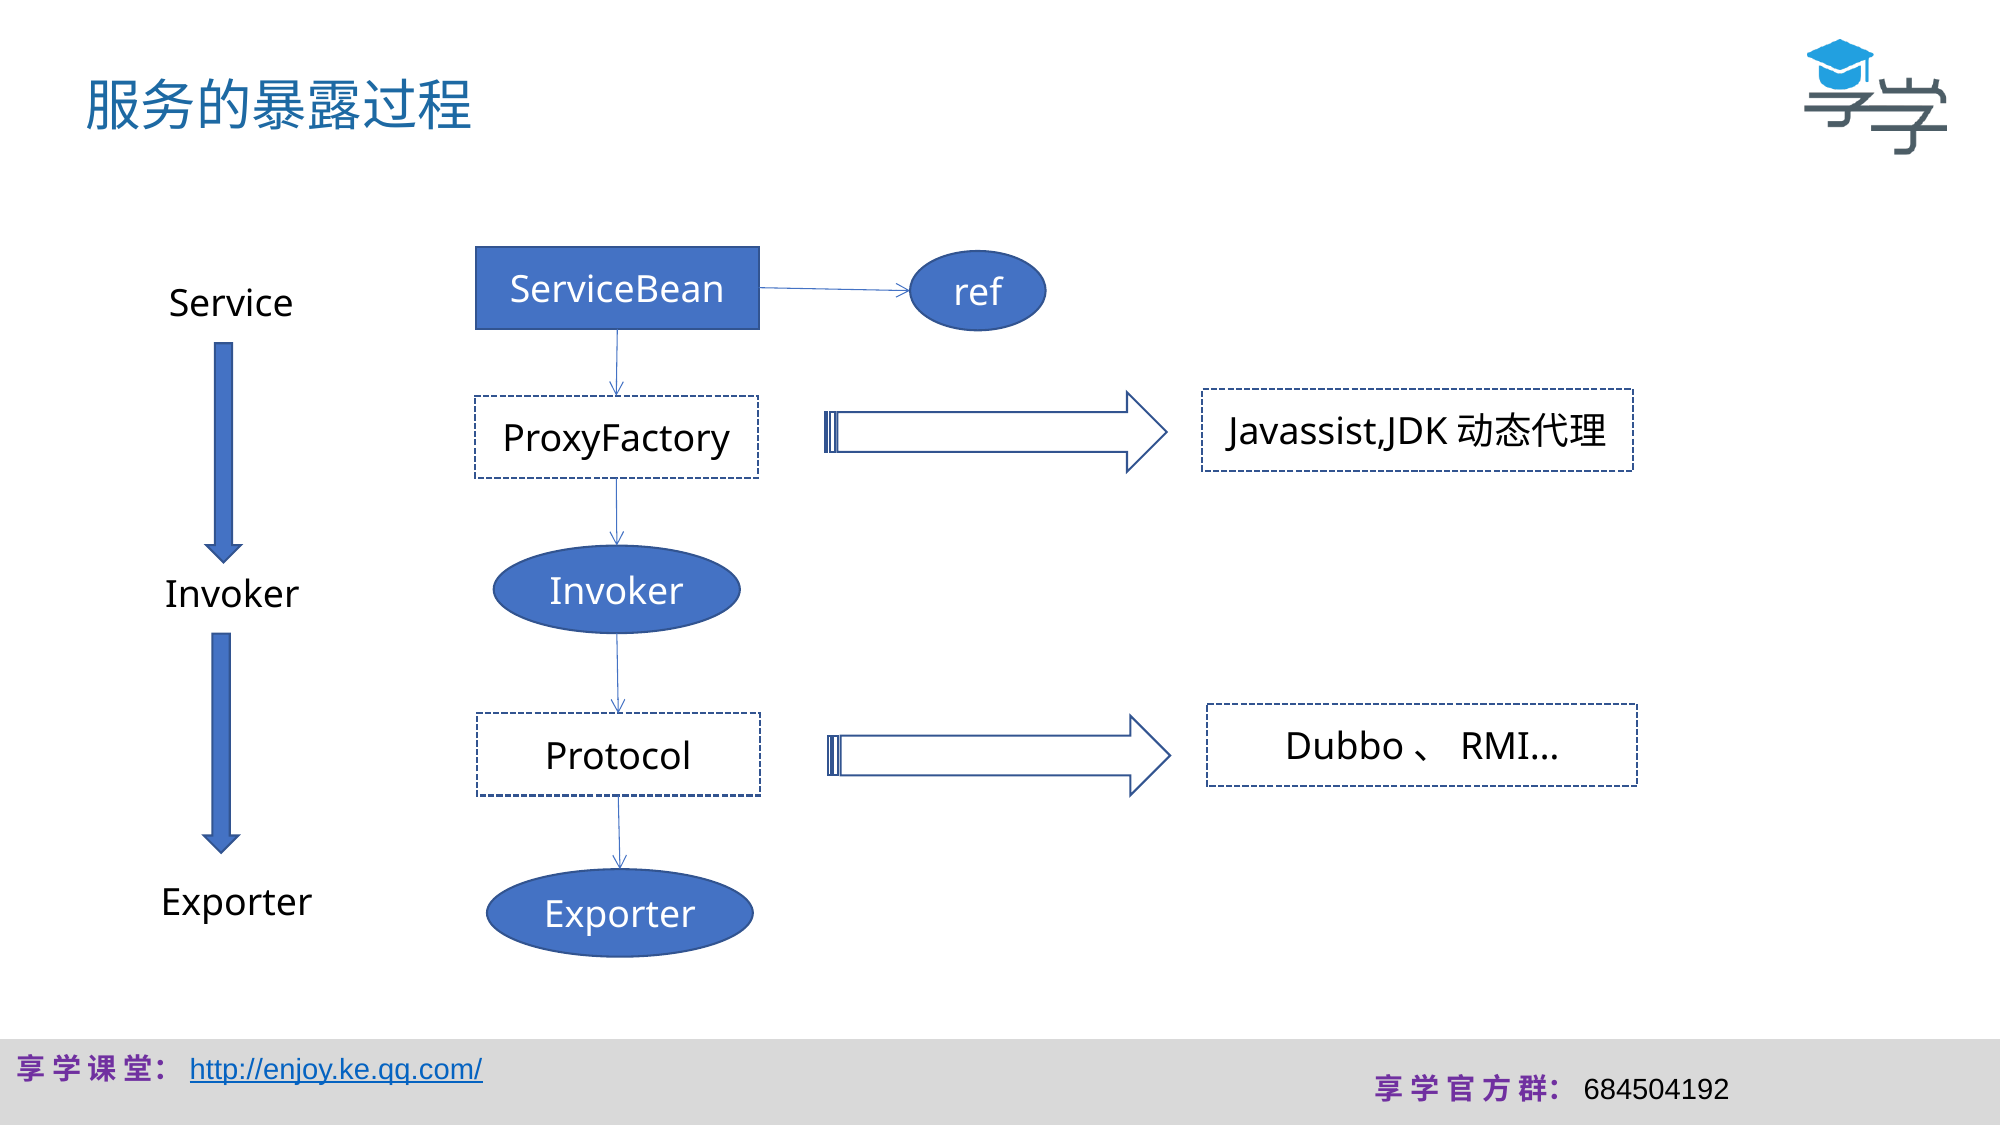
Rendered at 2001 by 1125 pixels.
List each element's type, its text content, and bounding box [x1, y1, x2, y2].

text_box Service [154, 271, 309, 331]
text_box [829, 389, 1169, 475]
text_box Javassist,JDK动态代理 [1201, 388, 1634, 472]
text_box [824, 411, 828, 453]
text_box 服务的暴露过程 [70, 62, 489, 144]
text_box Exporter [145, 870, 328, 930]
text_box Dubbo、RMI… [1206, 703, 1638, 787]
text_box Invoker [150, 562, 315, 623]
text_box Protocol [476, 712, 761, 797]
picture [1799, 20, 1952, 173]
text_box [827, 713, 1172, 798]
text_box Exporter [485, 868, 754, 958]
text_box ServiceBean [475, 246, 760, 330]
text_box ProxyFactory [474, 395, 759, 479]
text_box [201, 632, 241, 855]
text_box [203, 342, 244, 564]
text_box ref [909, 249, 1047, 332]
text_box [758, 287, 911, 291]
text_box Invoker [492, 544, 741, 635]
